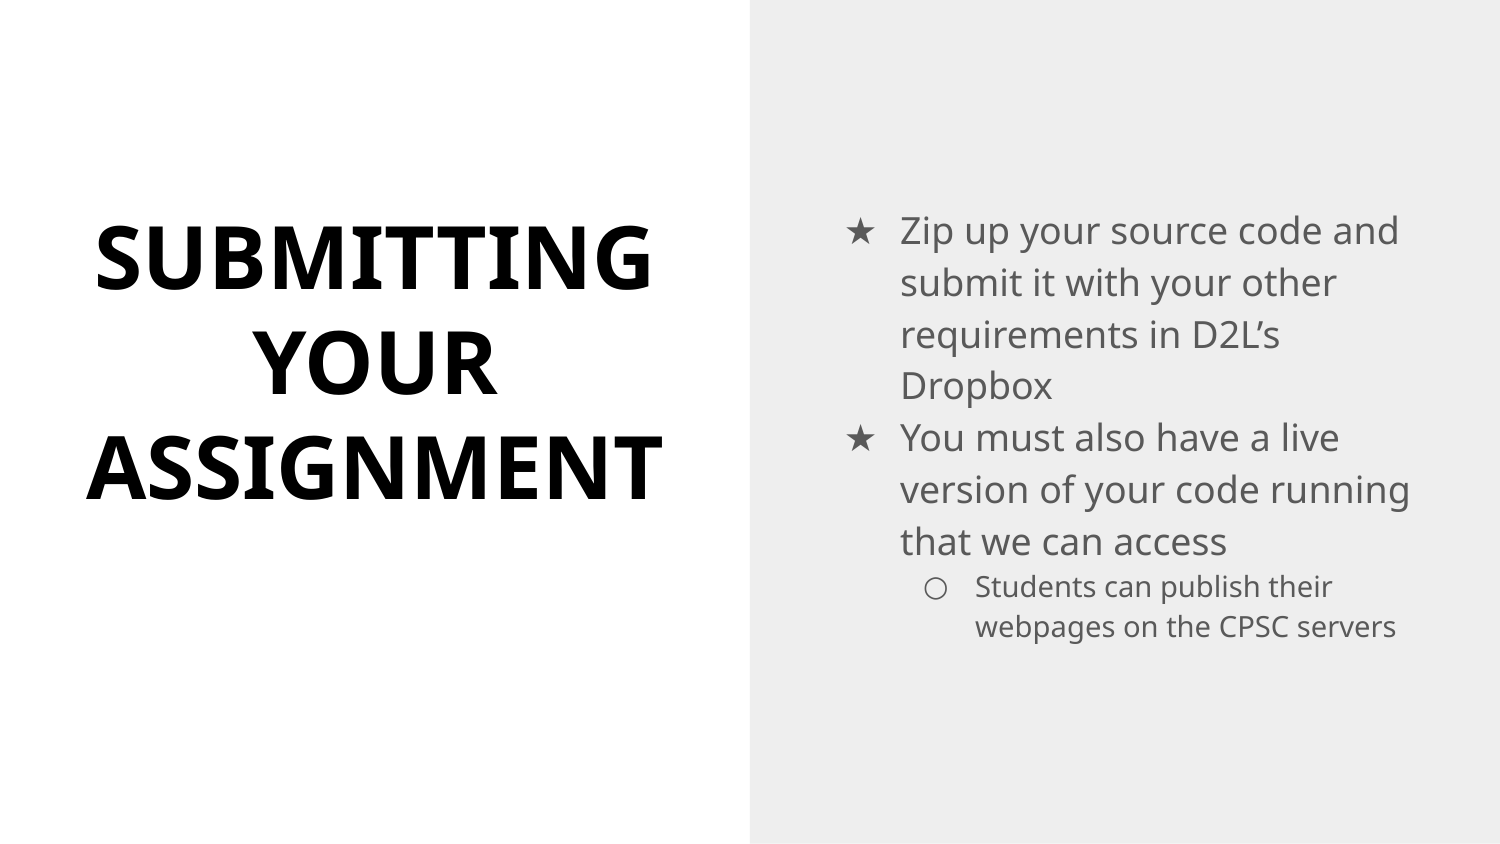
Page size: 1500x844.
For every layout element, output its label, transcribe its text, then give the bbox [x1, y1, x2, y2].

list Zip up your source code and submit it with your other requirements in D2L’s Dropbox You must also have a live version of your code running that we can access Students can publish their webpages on the CPSC servers [810, 118, 1440, 725]
title SUBMITTING YOUR ASSIGNMENT [43, 202, 708, 533]
